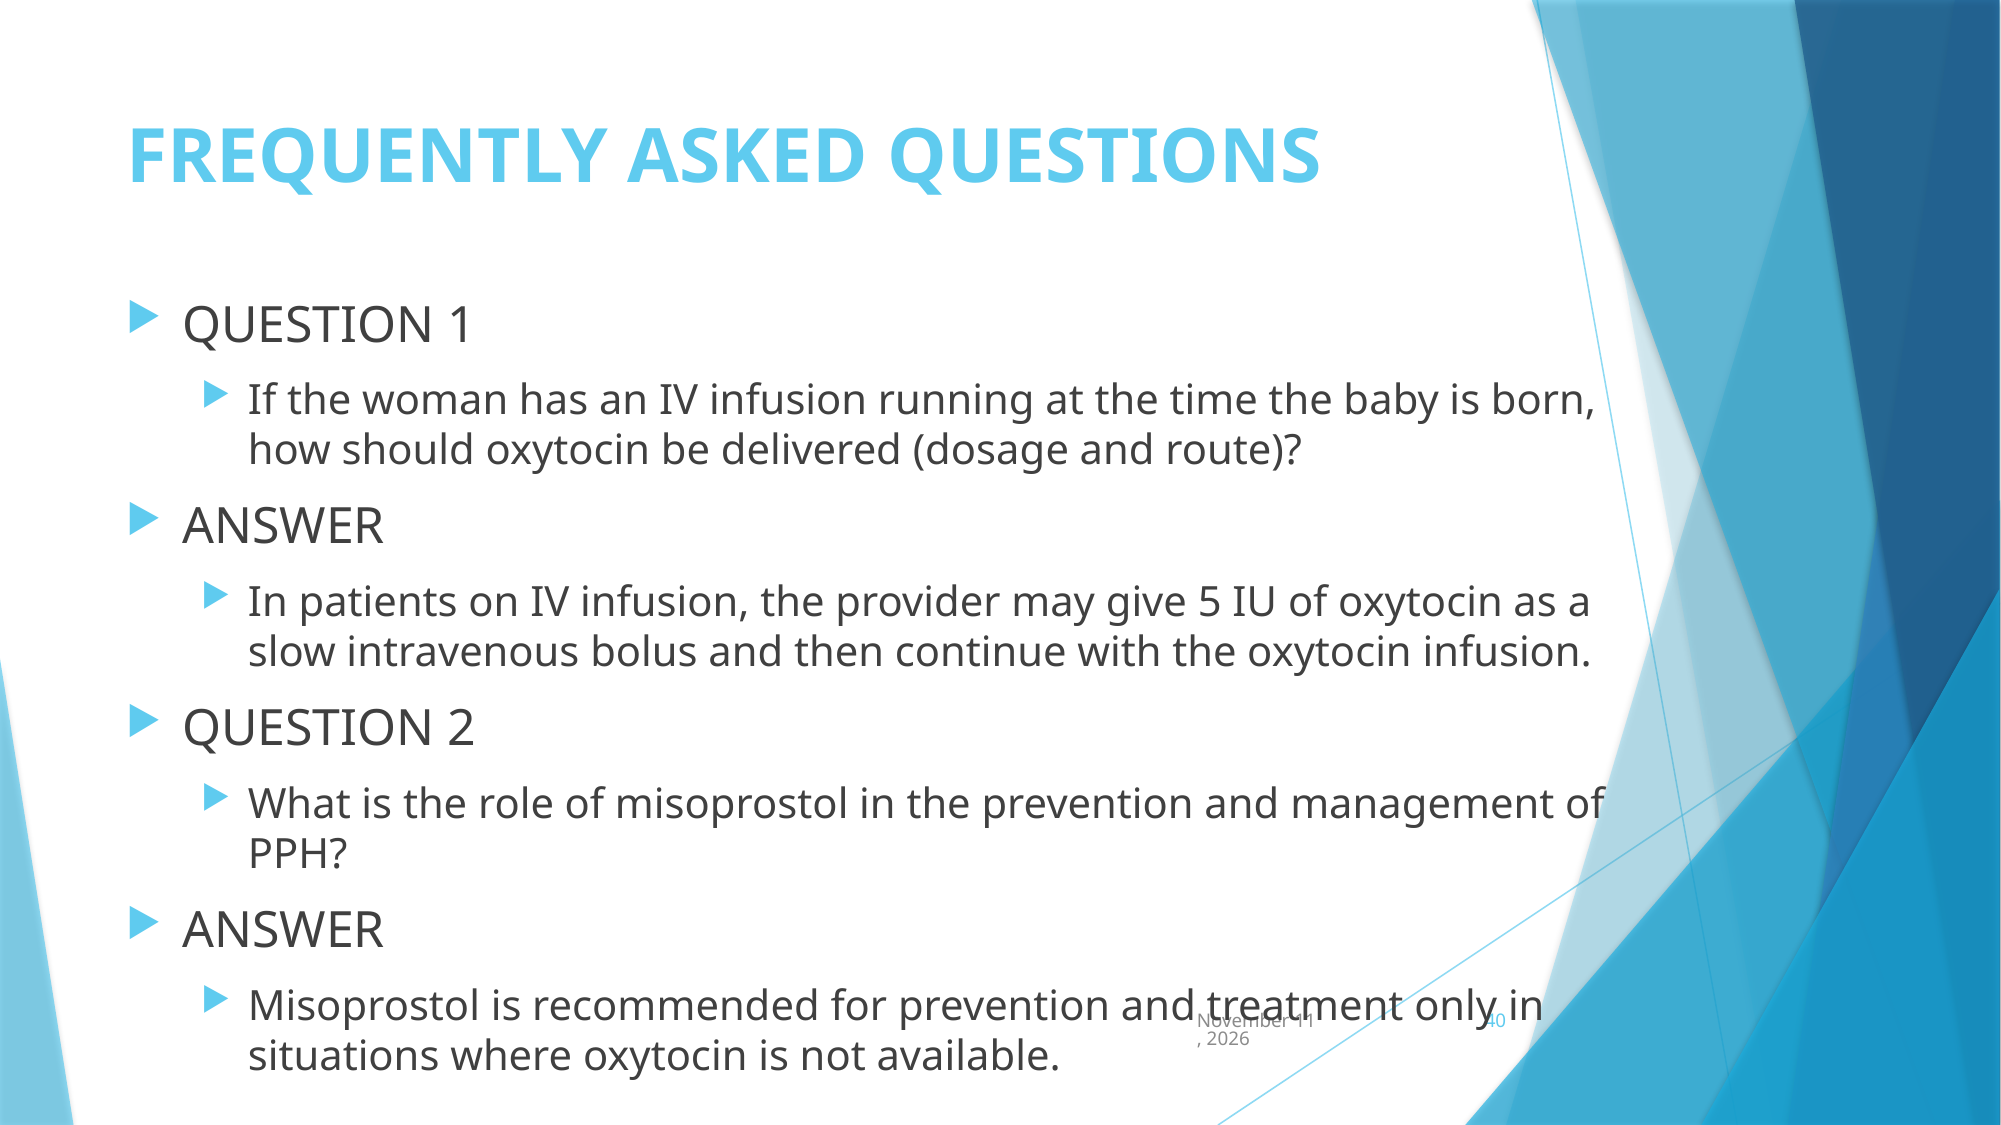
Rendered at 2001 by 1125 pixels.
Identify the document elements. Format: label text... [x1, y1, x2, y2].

slide_number 40 [1409, 991, 1522, 1051]
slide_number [1181, 991, 1332, 1051]
list QUESTION 1 If the woman has an IV infusion running at the time the baby is born, how should oxytocin be delivered (dosage and route)? ANSWER In patients on IV infusion, the provider may give 5 IU of oxytocin as a slow intravenous bolus and then continue with the oxytocin infusion. QUESTION 2 What is the role of misoprostol in the prevention and management of PPH? ANSWER Misoprostol is recommended for prevention and treatment only in situations where oxytocin is not available. [111, 284, 1666, 1104]
title FREQUENTLY ASKED QUESTIONS [111, 99, 1522, 284]
